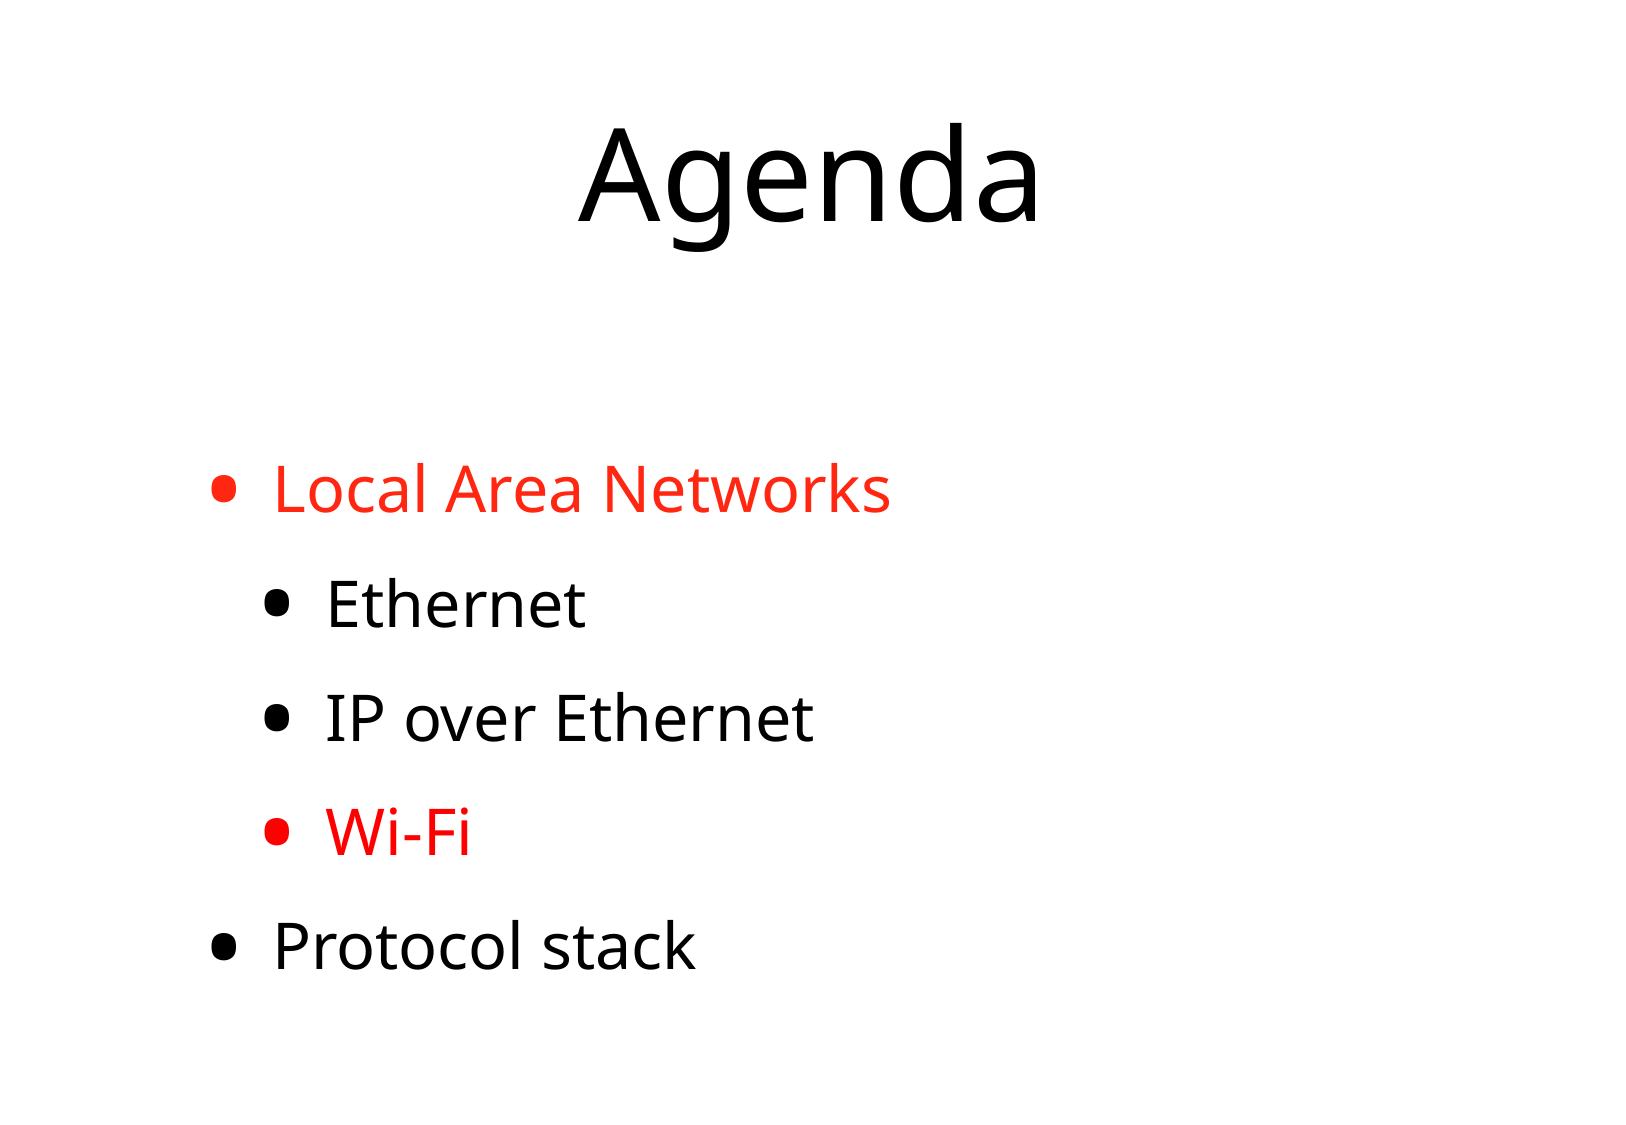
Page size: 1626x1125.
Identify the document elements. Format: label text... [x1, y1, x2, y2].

title Agenda [158, 29, 1467, 311]
list Local Area Networks Ethernet IP over Ethernet Wi-Fi Protocol stack [158, 319, 1505, 1112]
